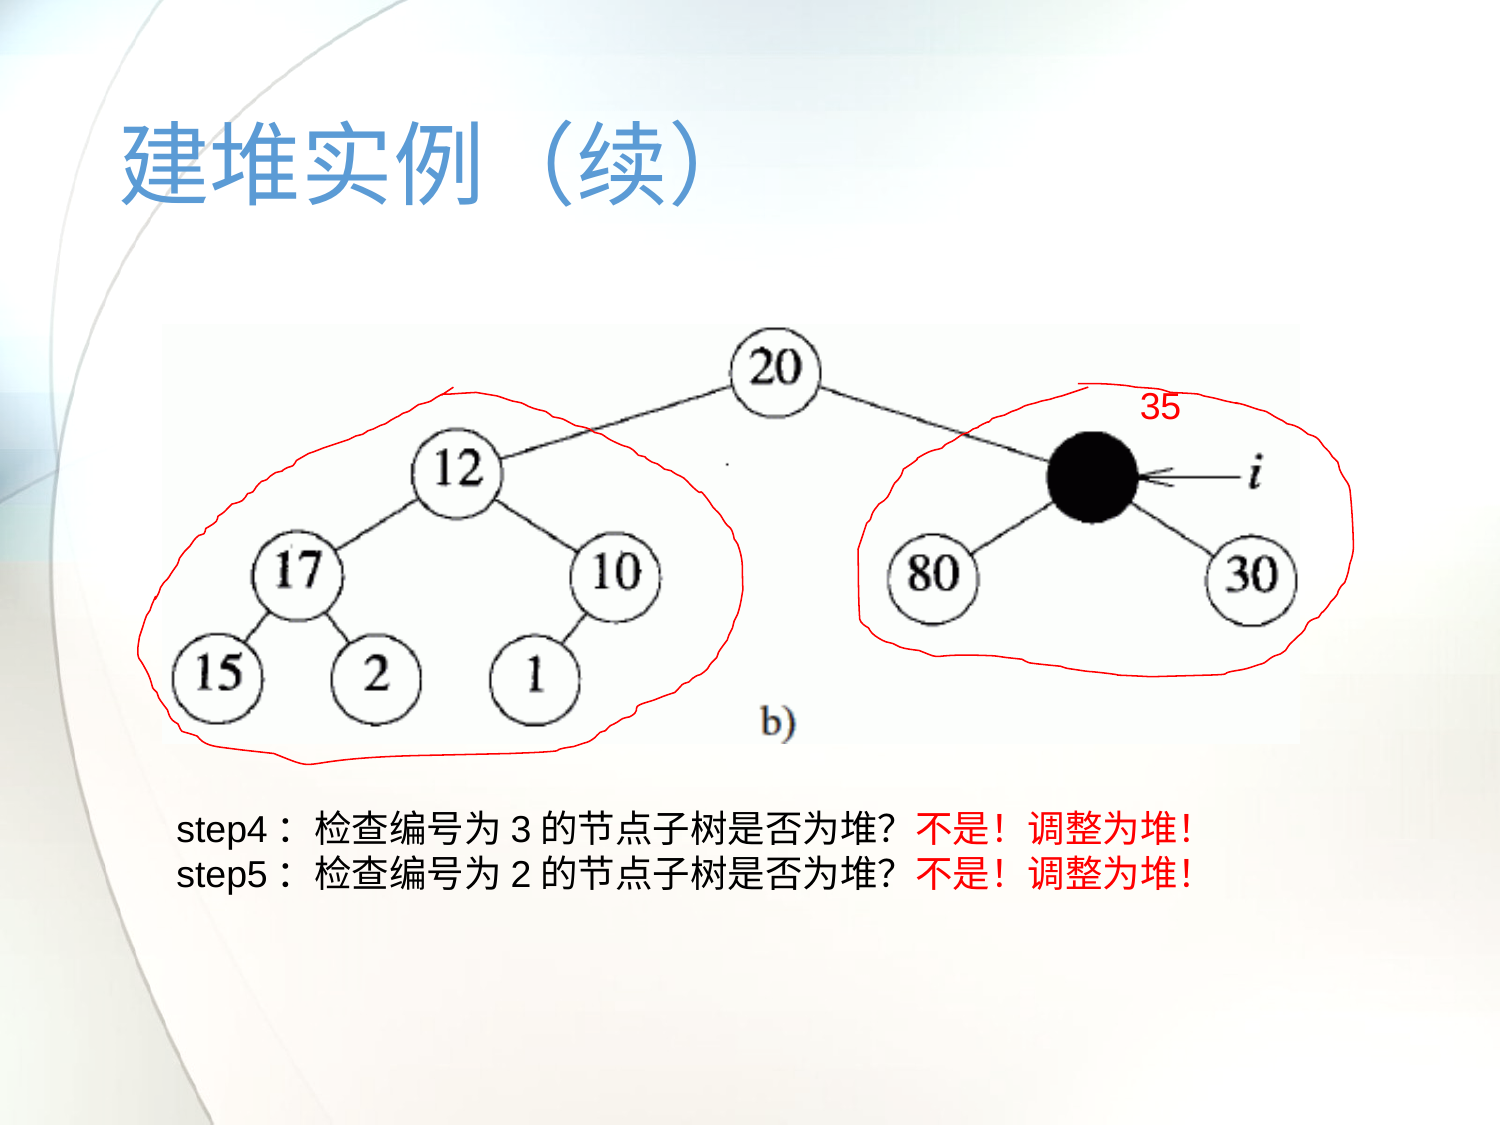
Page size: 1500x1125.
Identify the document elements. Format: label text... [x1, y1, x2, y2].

text_box [207, 744, 582, 765]
picture [0, 0, 1500, 1125]
text_box [1300, 428, 1354, 635]
title 建堆实例（续） [103, 59, 1397, 278]
text_box [137, 585, 162, 703]
text_box step4：检查编号为3的节点子树是否为堆？不是！调整为堆！ step5：检查编号为2的节点子树是否为堆？不是！调整为堆！ [161, 797, 1427, 948]
